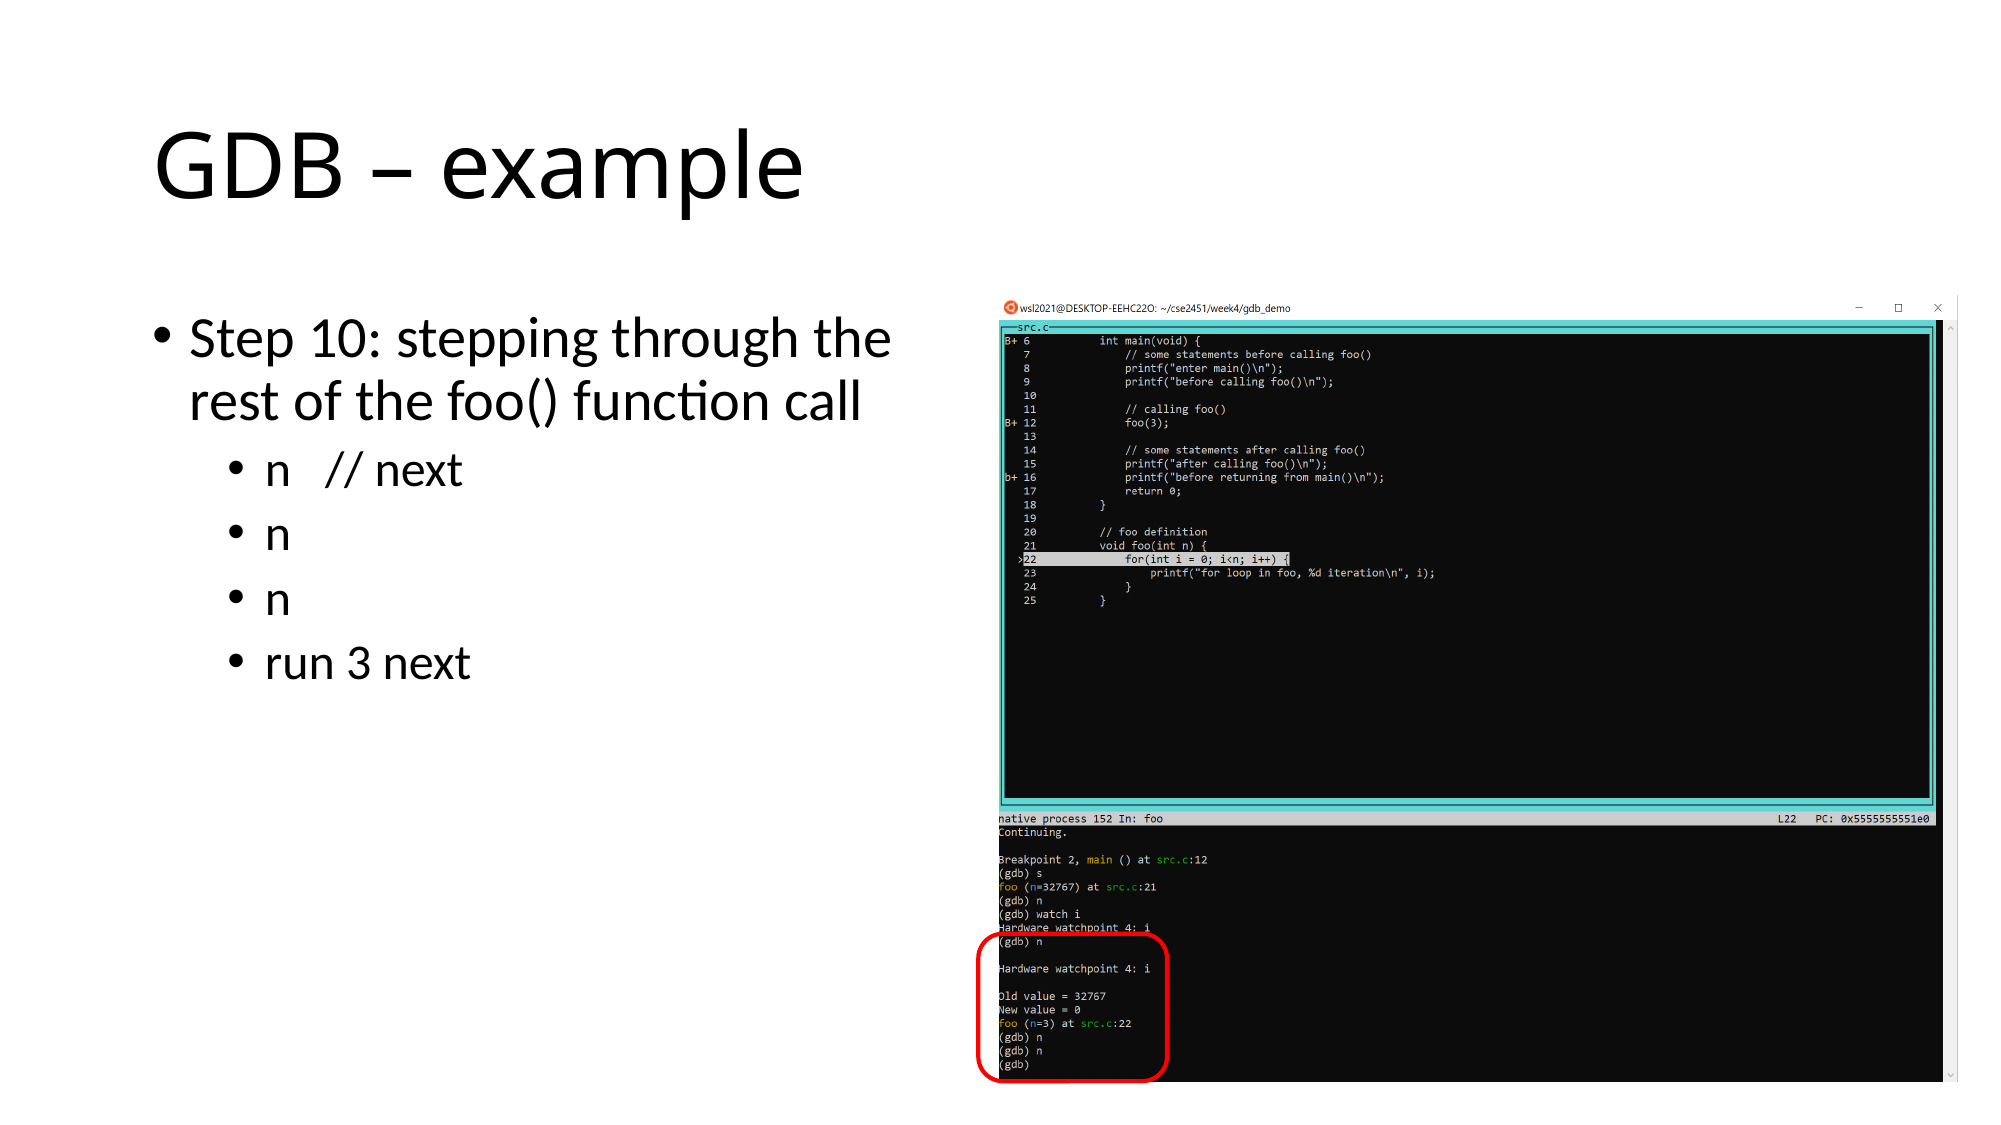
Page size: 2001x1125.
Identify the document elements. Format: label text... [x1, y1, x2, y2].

picture [999, 295, 1958, 1082]
title GDB – example [137, 59, 1863, 278]
text_box [977, 933, 1145, 1083]
list Step 10: stepping through the rest of the foo() function call n // next n n run 3 next [137, 299, 979, 1014]
